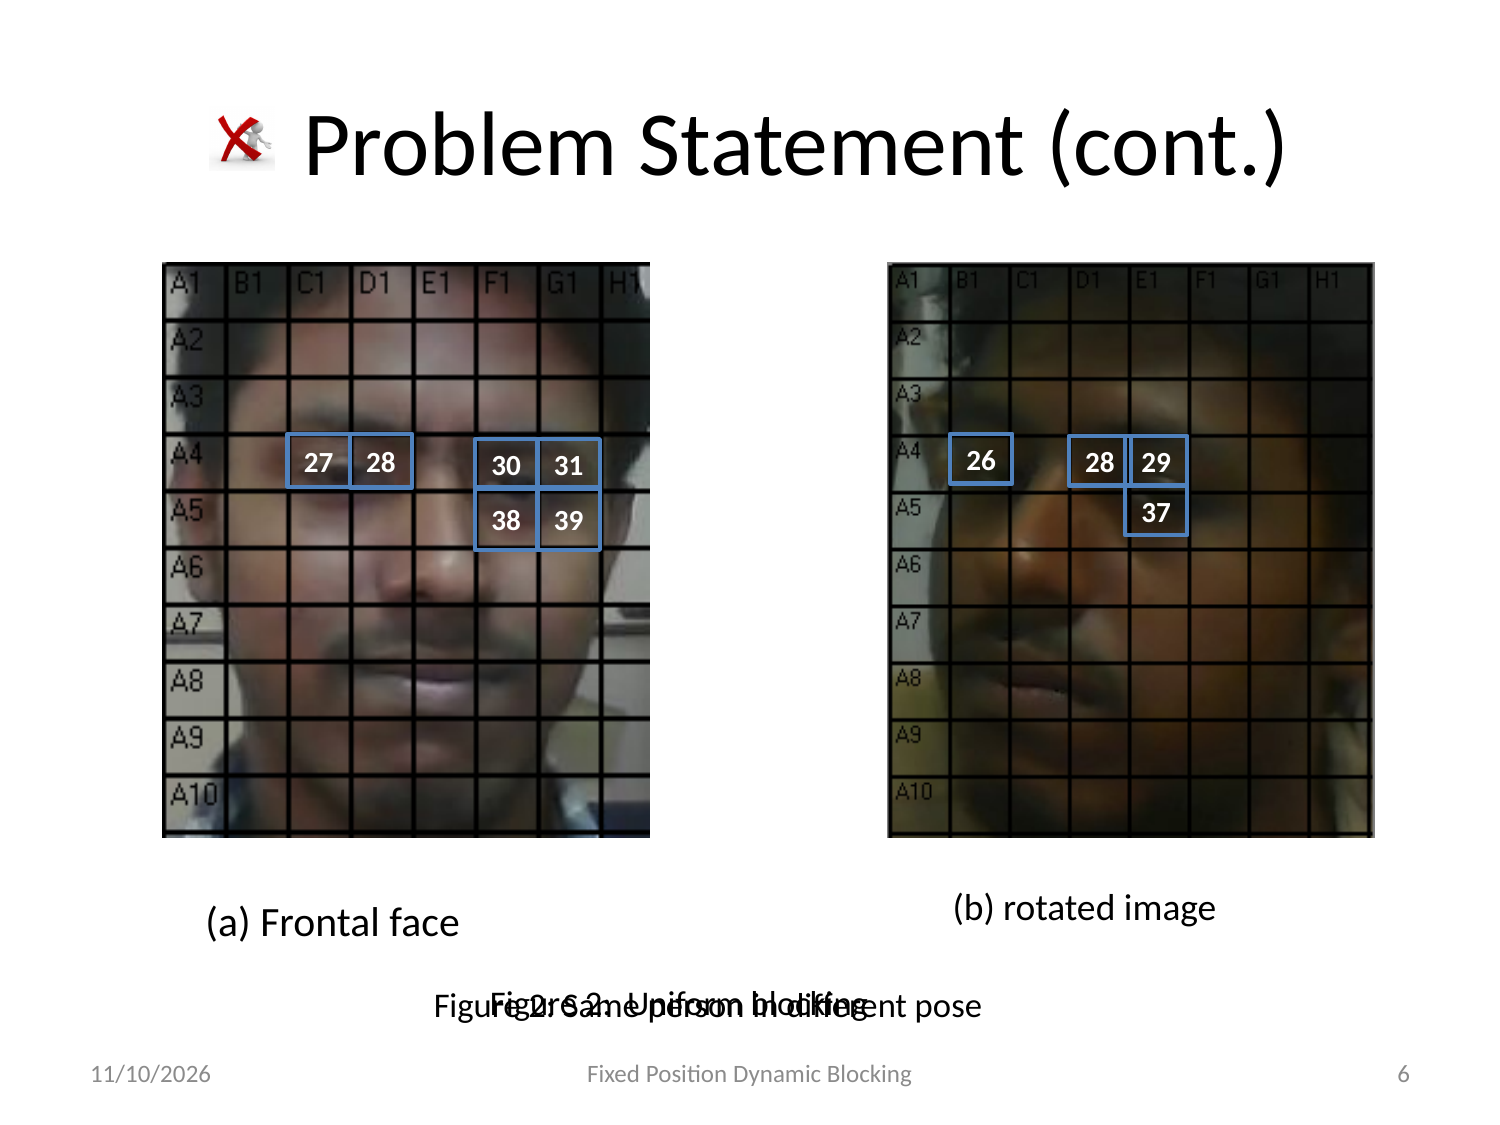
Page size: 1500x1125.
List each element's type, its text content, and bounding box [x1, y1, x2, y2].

picture [887, 262, 1376, 838]
list (a) Frontal face [190, 887, 653, 963]
title Problem Statement (cont.) [75, 45, 1425, 233]
text_box Figure 2: Same person in different pose [418, 975, 1175, 1032]
slide_number 6 [1074, 1042, 1425, 1103]
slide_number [75, 1042, 425, 1103]
footer Fixed Position Dynamic Blocking [512, 1042, 988, 1103]
text_box Figure 2: Uniform blocking [474, 973, 1232, 1030]
picture [209, 106, 275, 171]
picture [162, 262, 651, 838]
